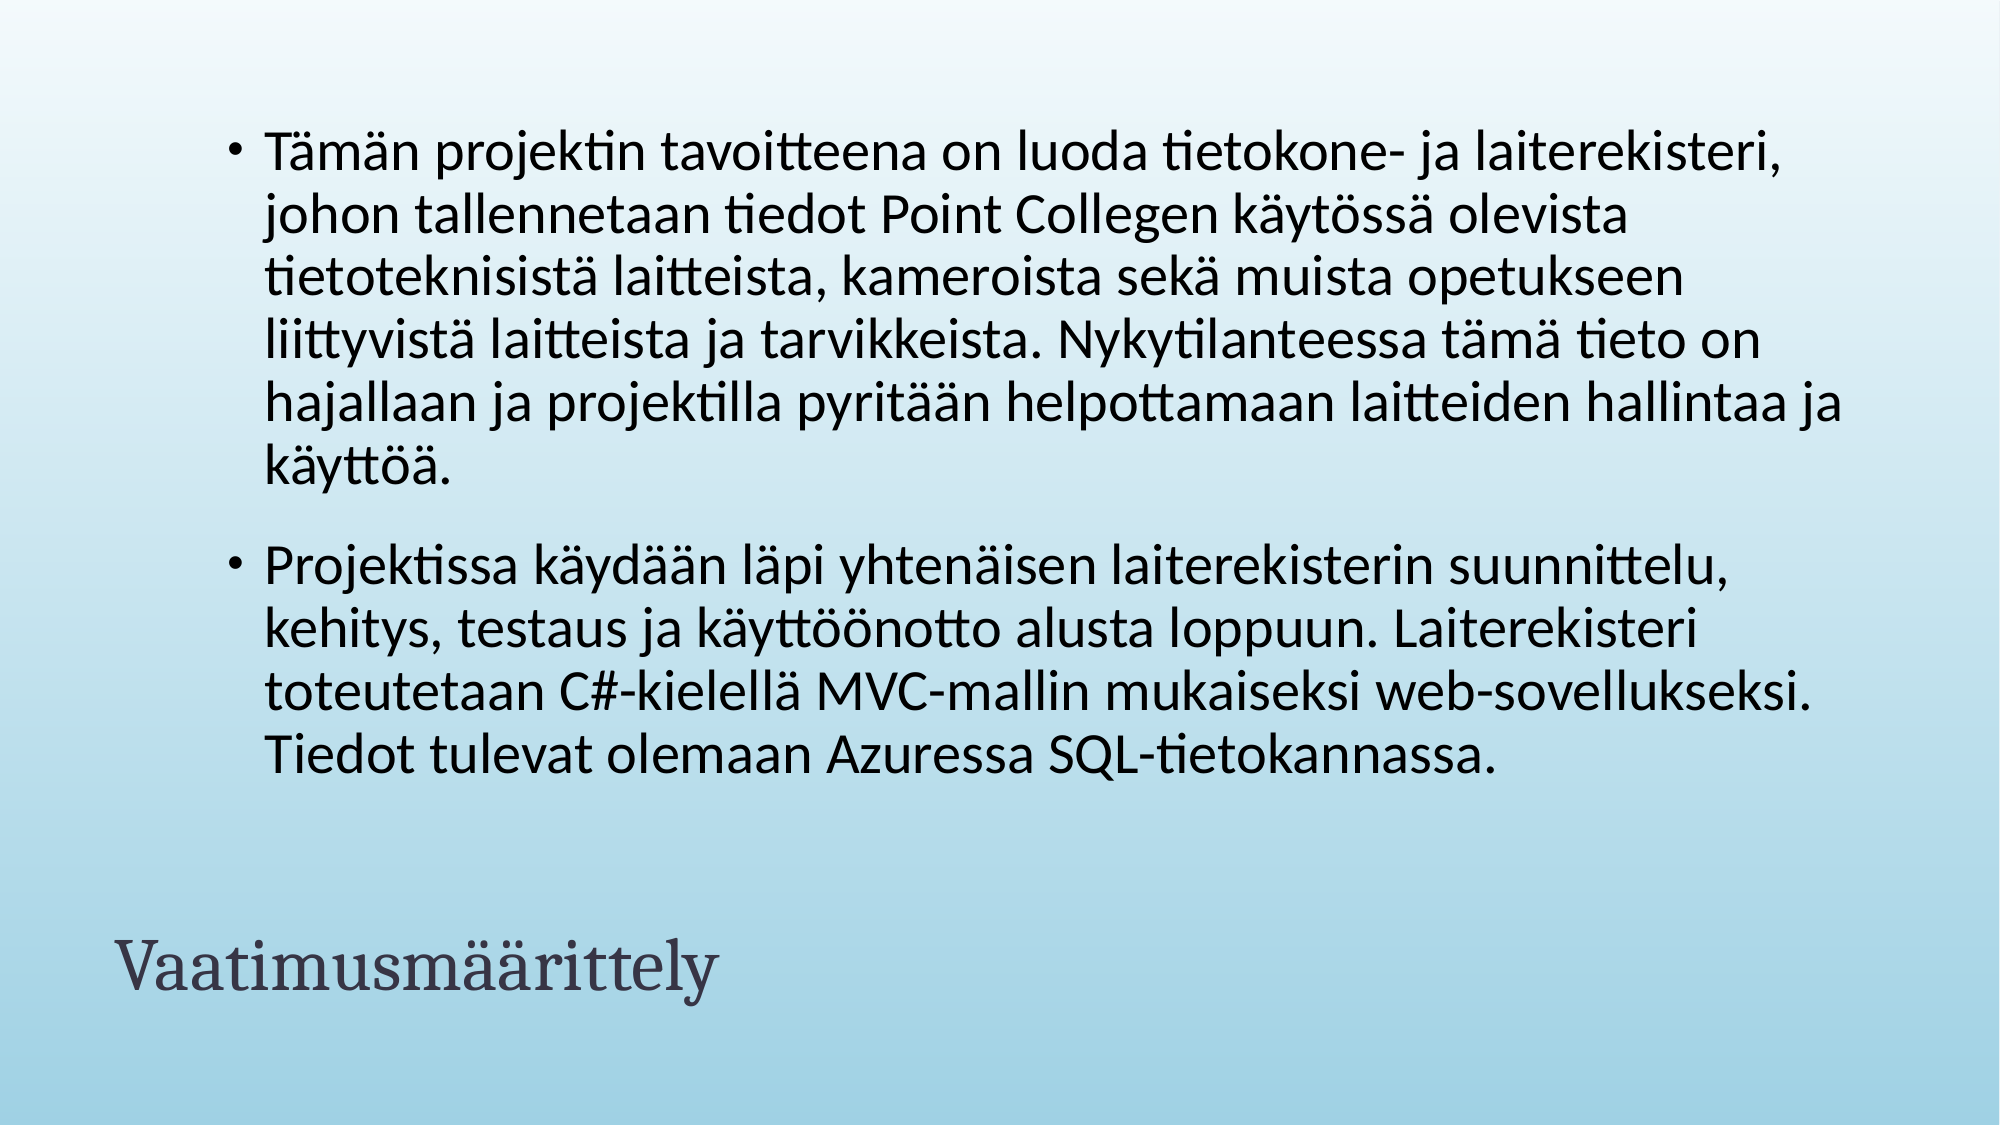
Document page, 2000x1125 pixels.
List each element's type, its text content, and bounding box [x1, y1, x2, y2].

list Tämän projektin tavoitteena on luoda tietokone- ja laiterekisteri, johon tallennetaan tiedot Point Collegen käytössä olevista tietoteknisistä laitteista, kameroista sekä muista opetukseen liittyvistä laitteista ja tarvikkeista. Nykytilanteessa tämä tieto on hajallaan ja projektilla pyritään helpottamaan laitteiden hallintaa ja käyttöä. Projektissa käydään läpi yhtenäisen laiterekisterin suunnittelu, kehitys, testaus ja käyttöönotto alusta loppuun. Laiterekisteri toteutetaan C#-kielellä MVC-mallin mukaiseksi web-sovellukseksi. Tiedot tulevat olemaan Azuressa SQL-tietokannassa. [212, 112, 1900, 800]
title Vaatimusmäärittely [99, 837, 1900, 1013]
